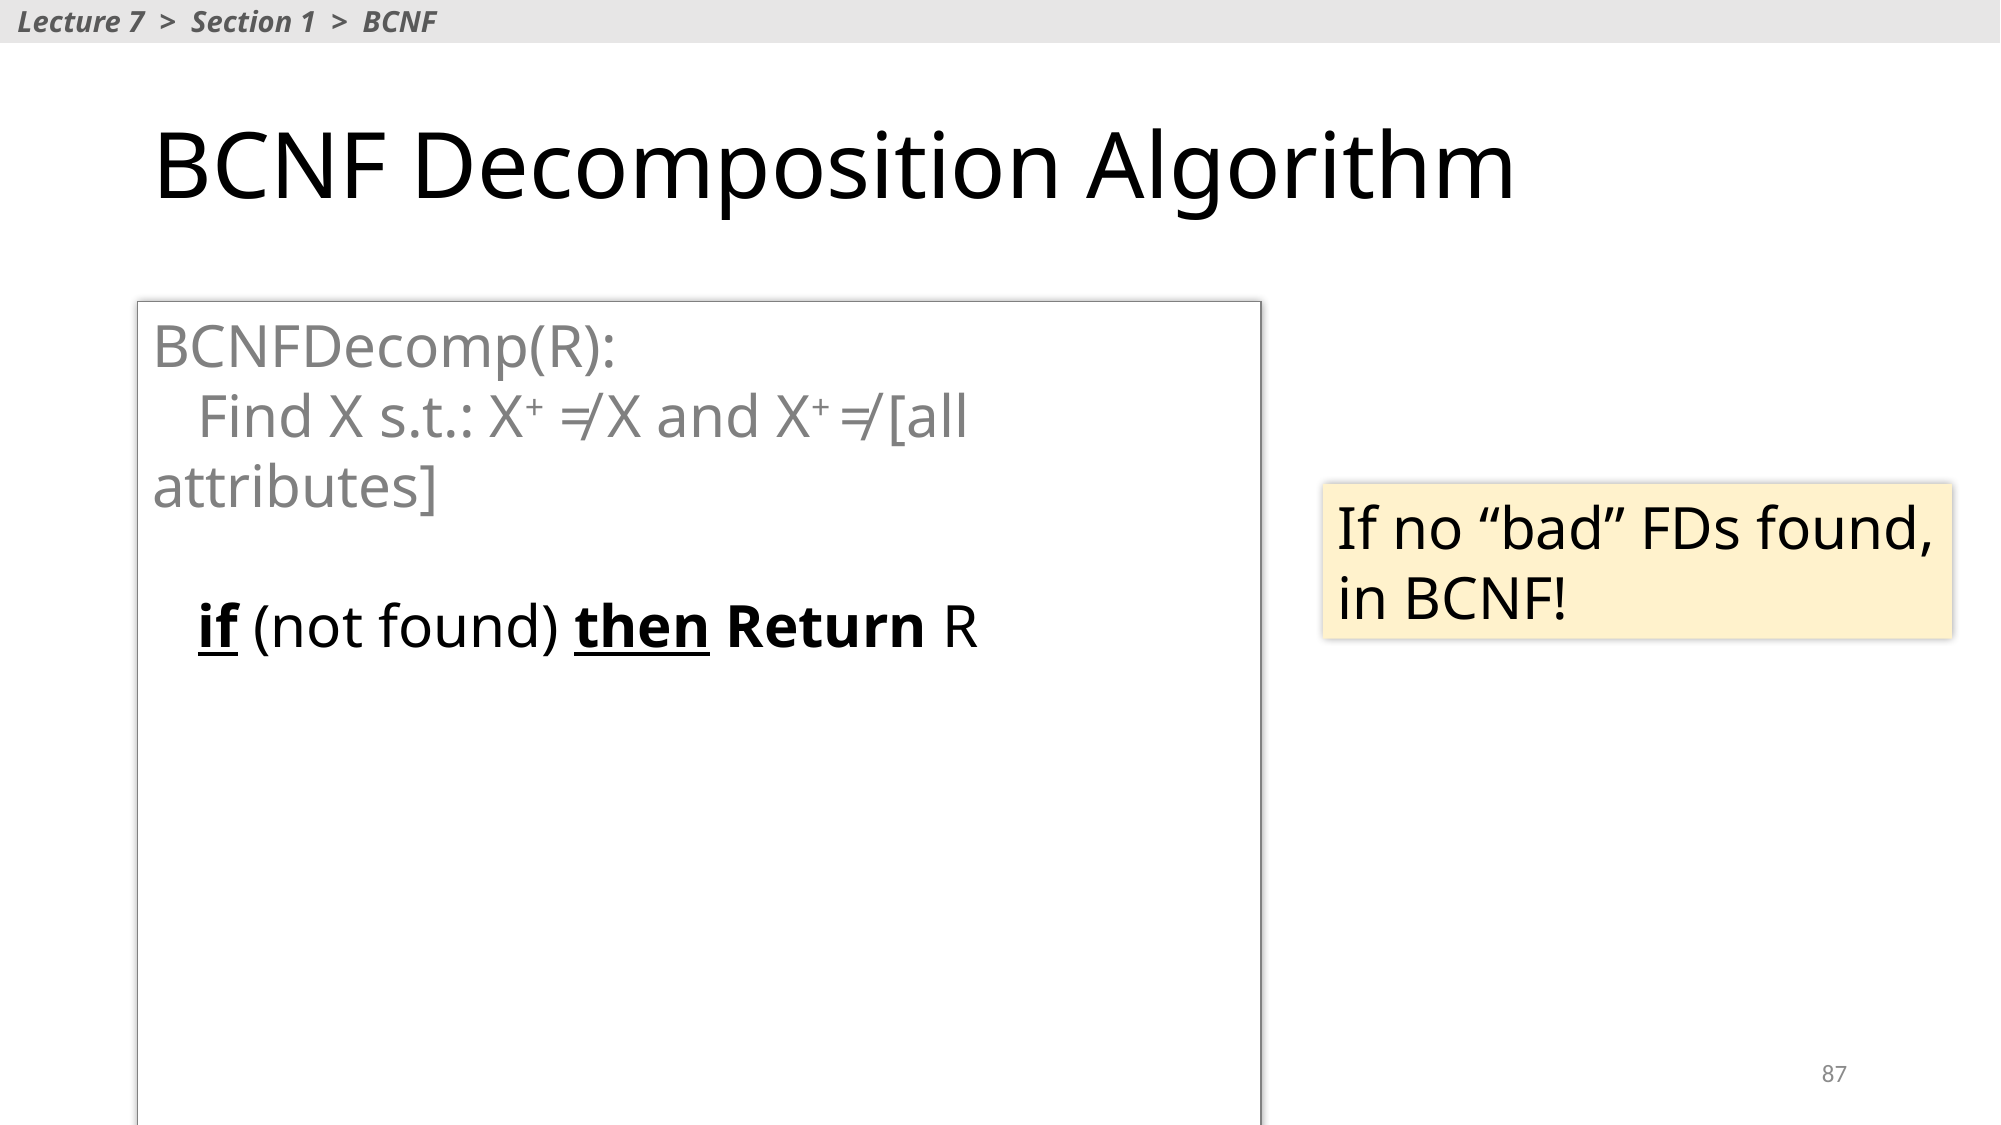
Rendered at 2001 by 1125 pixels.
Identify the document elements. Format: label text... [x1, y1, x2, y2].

text_box BCNFDecomp(R): Find X s.t.: X+ ≠ X and X+ ≠ [all attributes] if (not found) then Return R let Y = X+ - X, Z = (X+)C decompose R into R1(X  Y) and R2(X  Z) Return BCNFDecomp(R1), BCNFDecomp(R2) [137, 301, 1262, 1125]
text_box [0, 0, 2000, 47]
slide_number 87 [1412, 1042, 1863, 1103]
text_box If no “bad” FDs found, in BCNF! [1322, 483, 1952, 639]
title BCNF Decomposition Algorithm [137, 59, 1863, 278]
